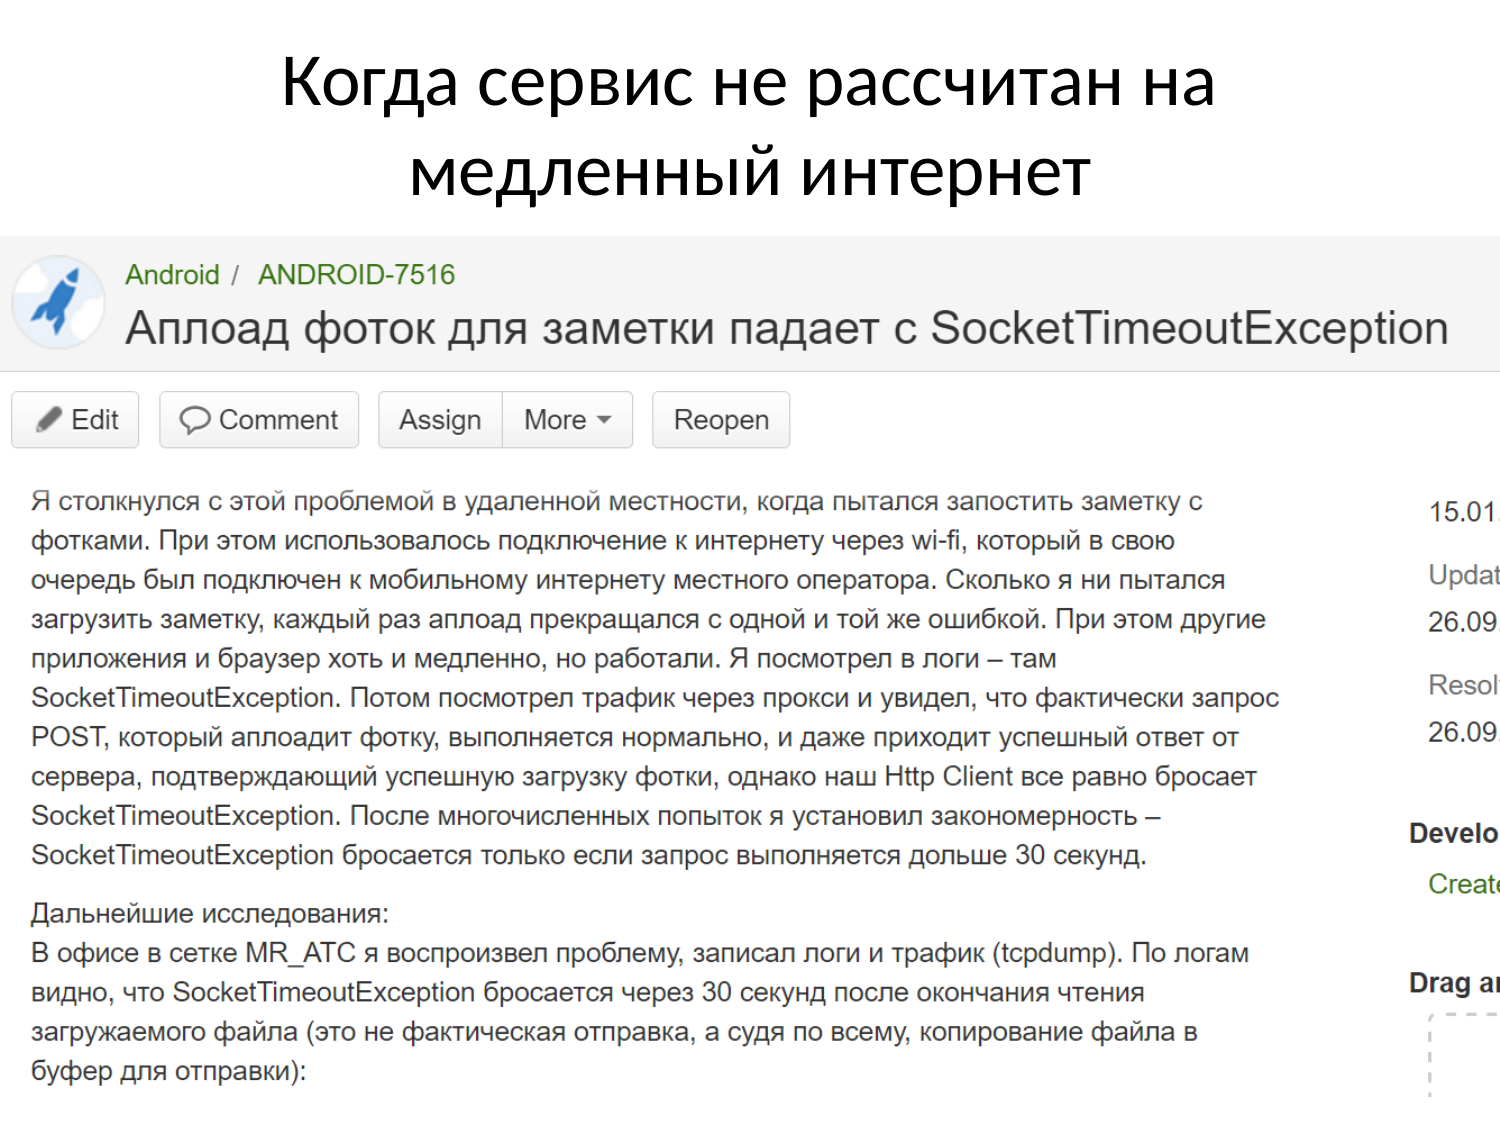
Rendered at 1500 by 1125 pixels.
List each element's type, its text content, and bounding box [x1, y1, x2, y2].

picture [0, 235, 1500, 1097]
title Когда сервис не рассчитан на медленный интернет [75, 45, 1425, 197]
